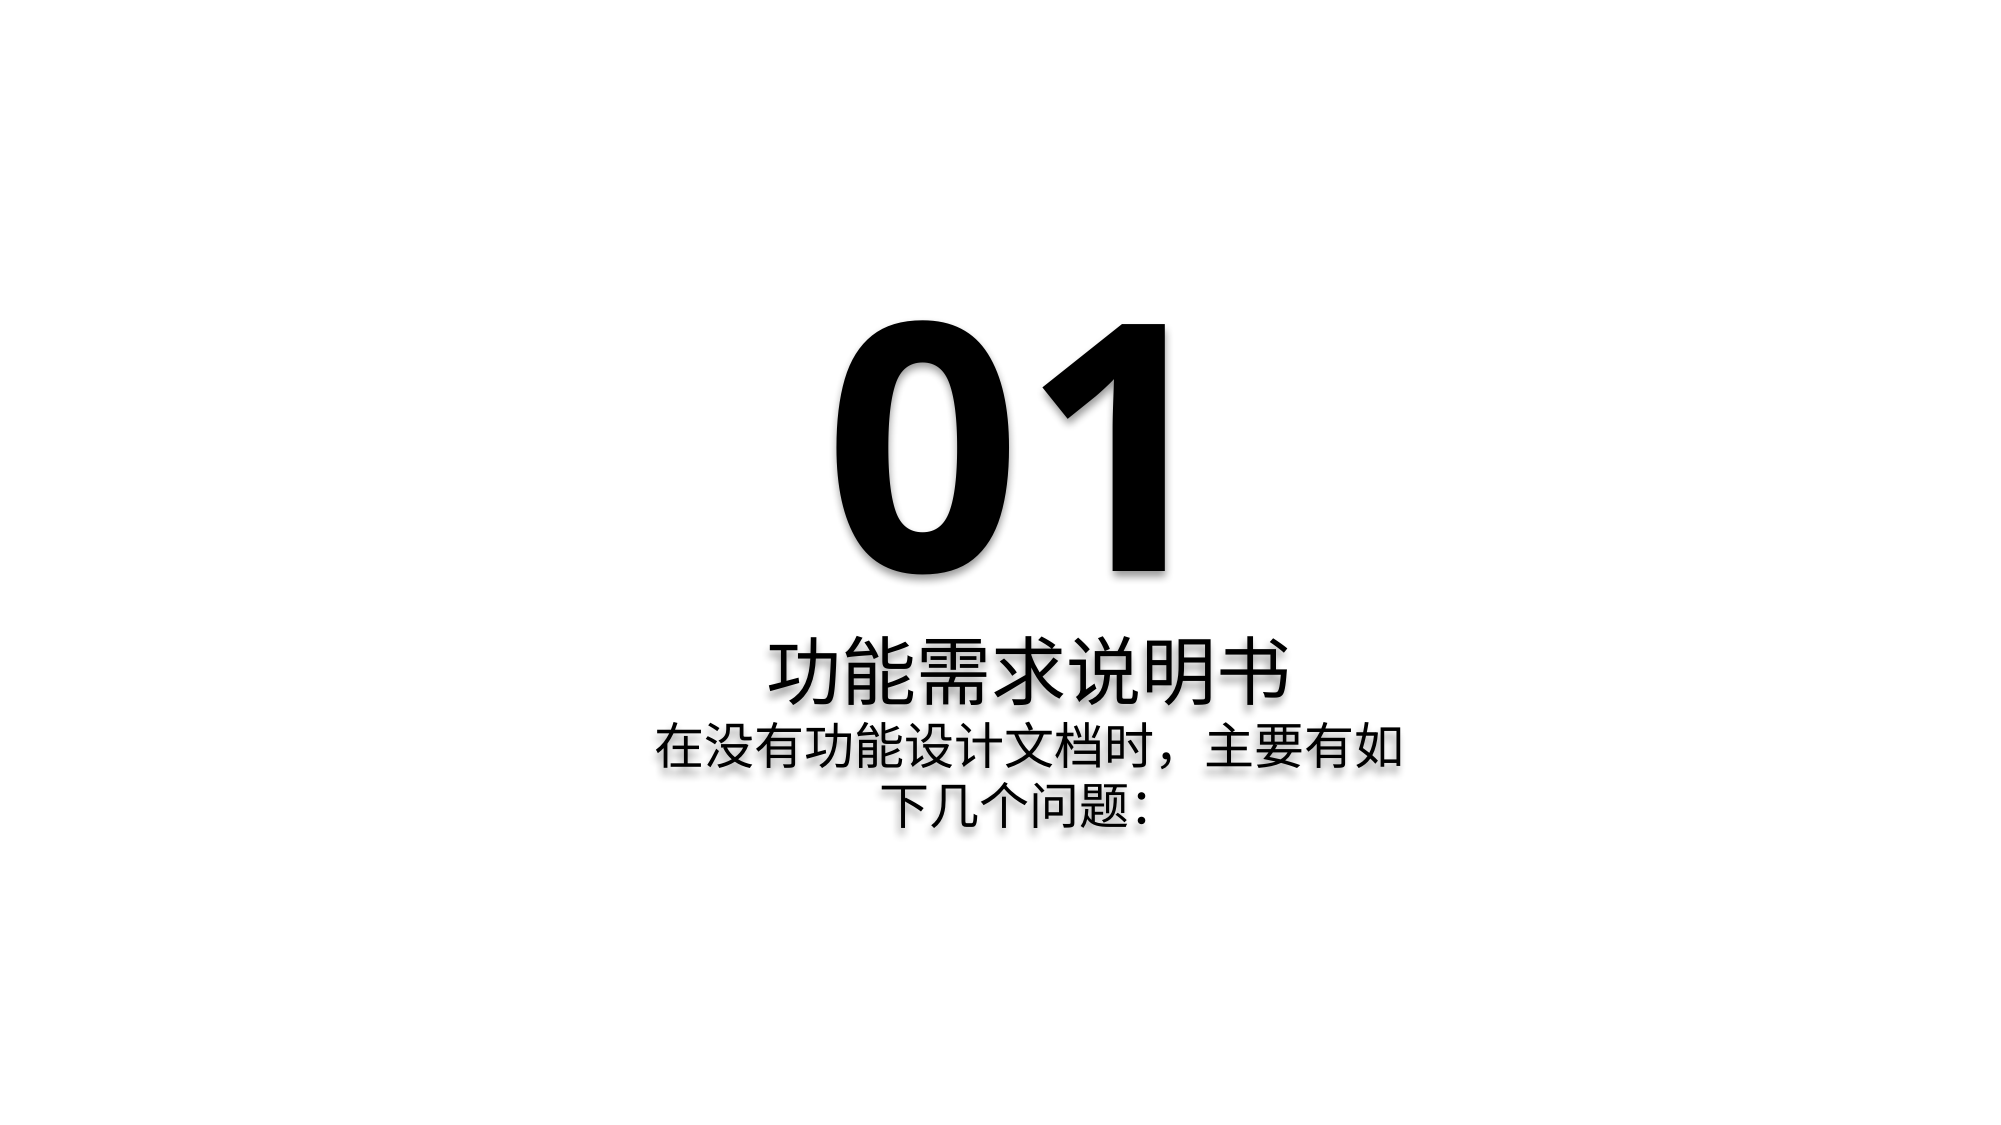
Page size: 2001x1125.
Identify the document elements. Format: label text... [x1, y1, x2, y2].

text_box 01 [775, 218, 1269, 617]
text_box 功能需求说明书 在没有功能设计文档时，主要有如下几个问题： [621, 617, 1437, 843]
